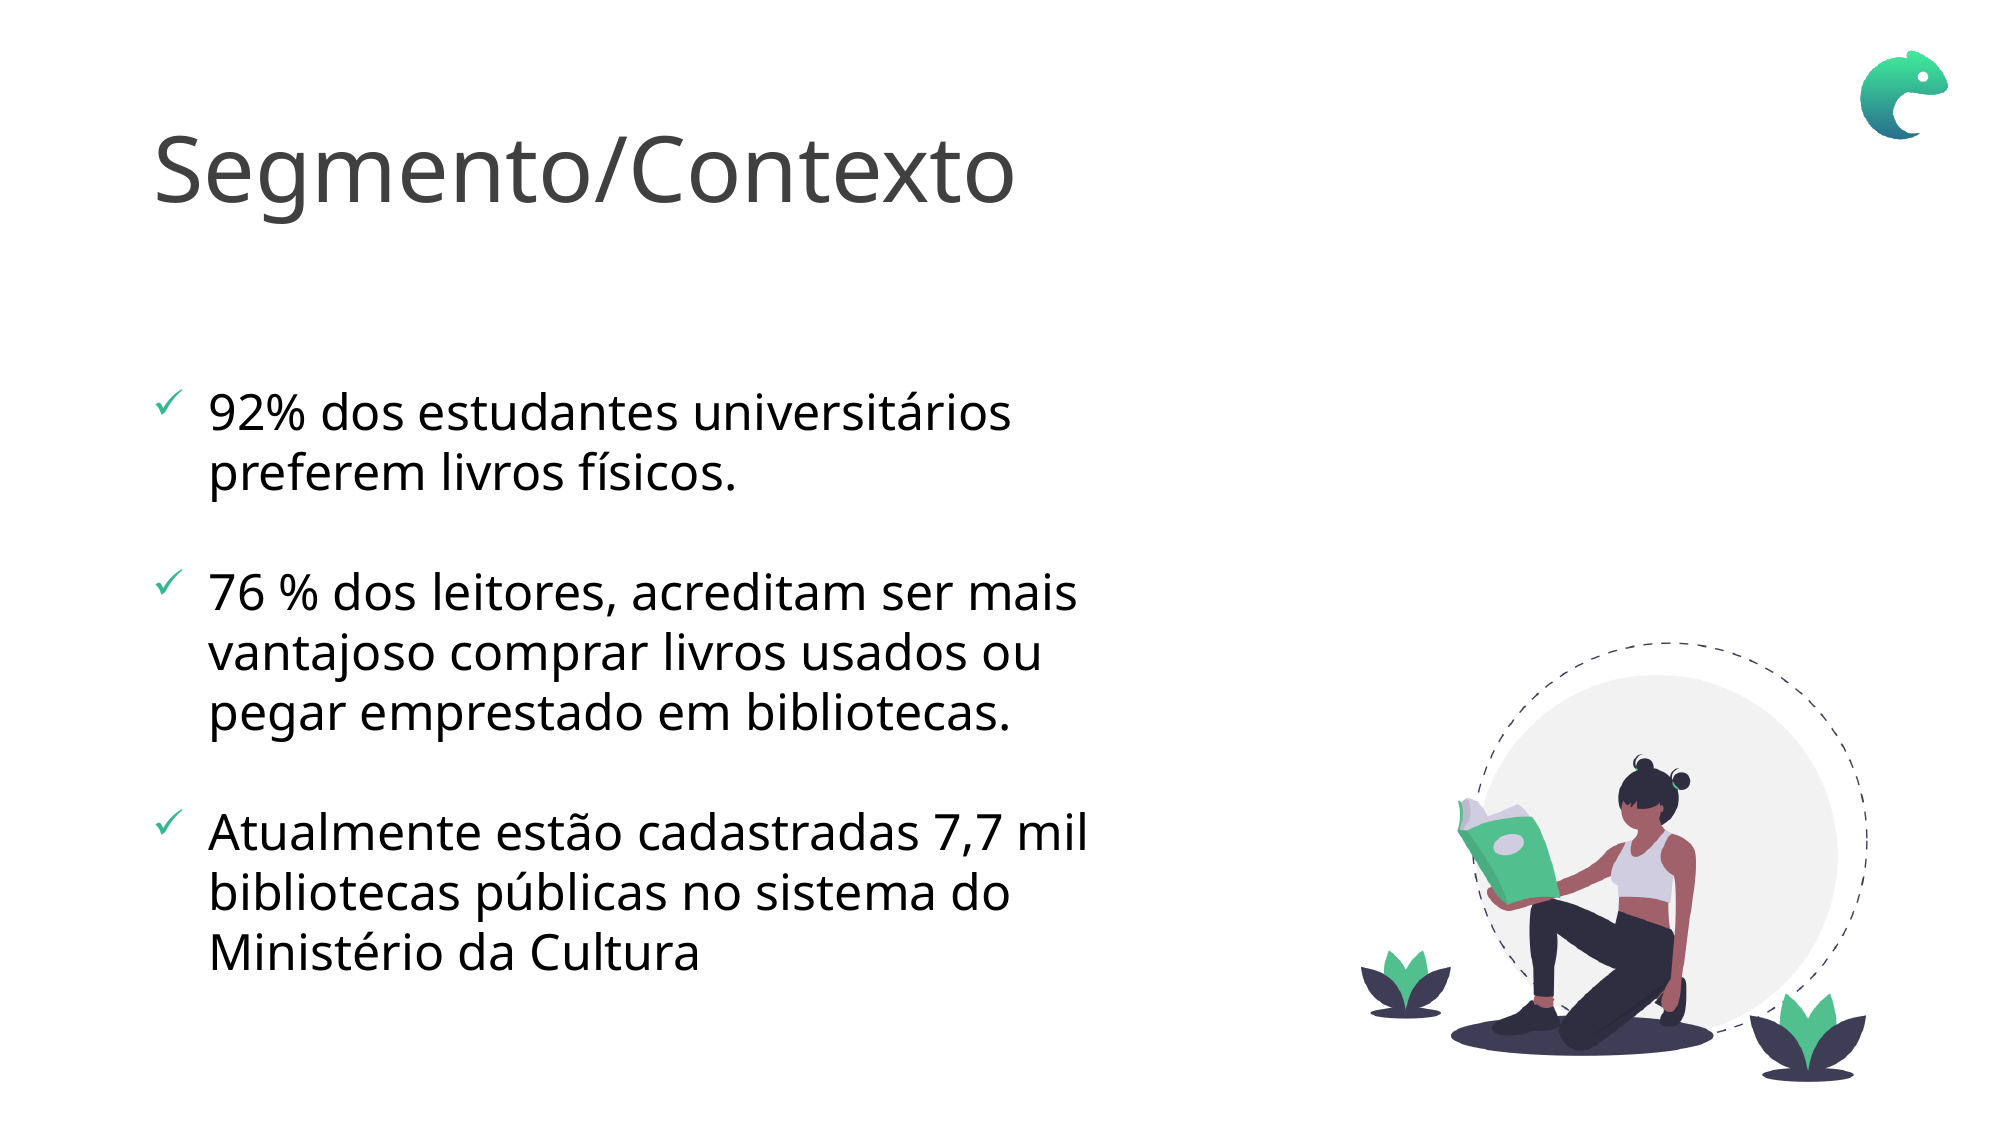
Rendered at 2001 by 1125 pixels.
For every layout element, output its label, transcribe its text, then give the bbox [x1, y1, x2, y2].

title Segmento/Contexto [138, 64, 1864, 282]
picture [1296, 599, 1932, 1125]
picture [1855, 46, 1951, 142]
text_box 92% dos estudantes universitários preferem livros físicos. 76 % dos leitores, acreditam ser mais vantajoso comprar livros usados ou pegar emprestado em bibliotecas. Atualmente estão cadastradas 7,7 mil bibliotecas públicas no sistema do Ministério da Cultura [137, 373, 1121, 988]
